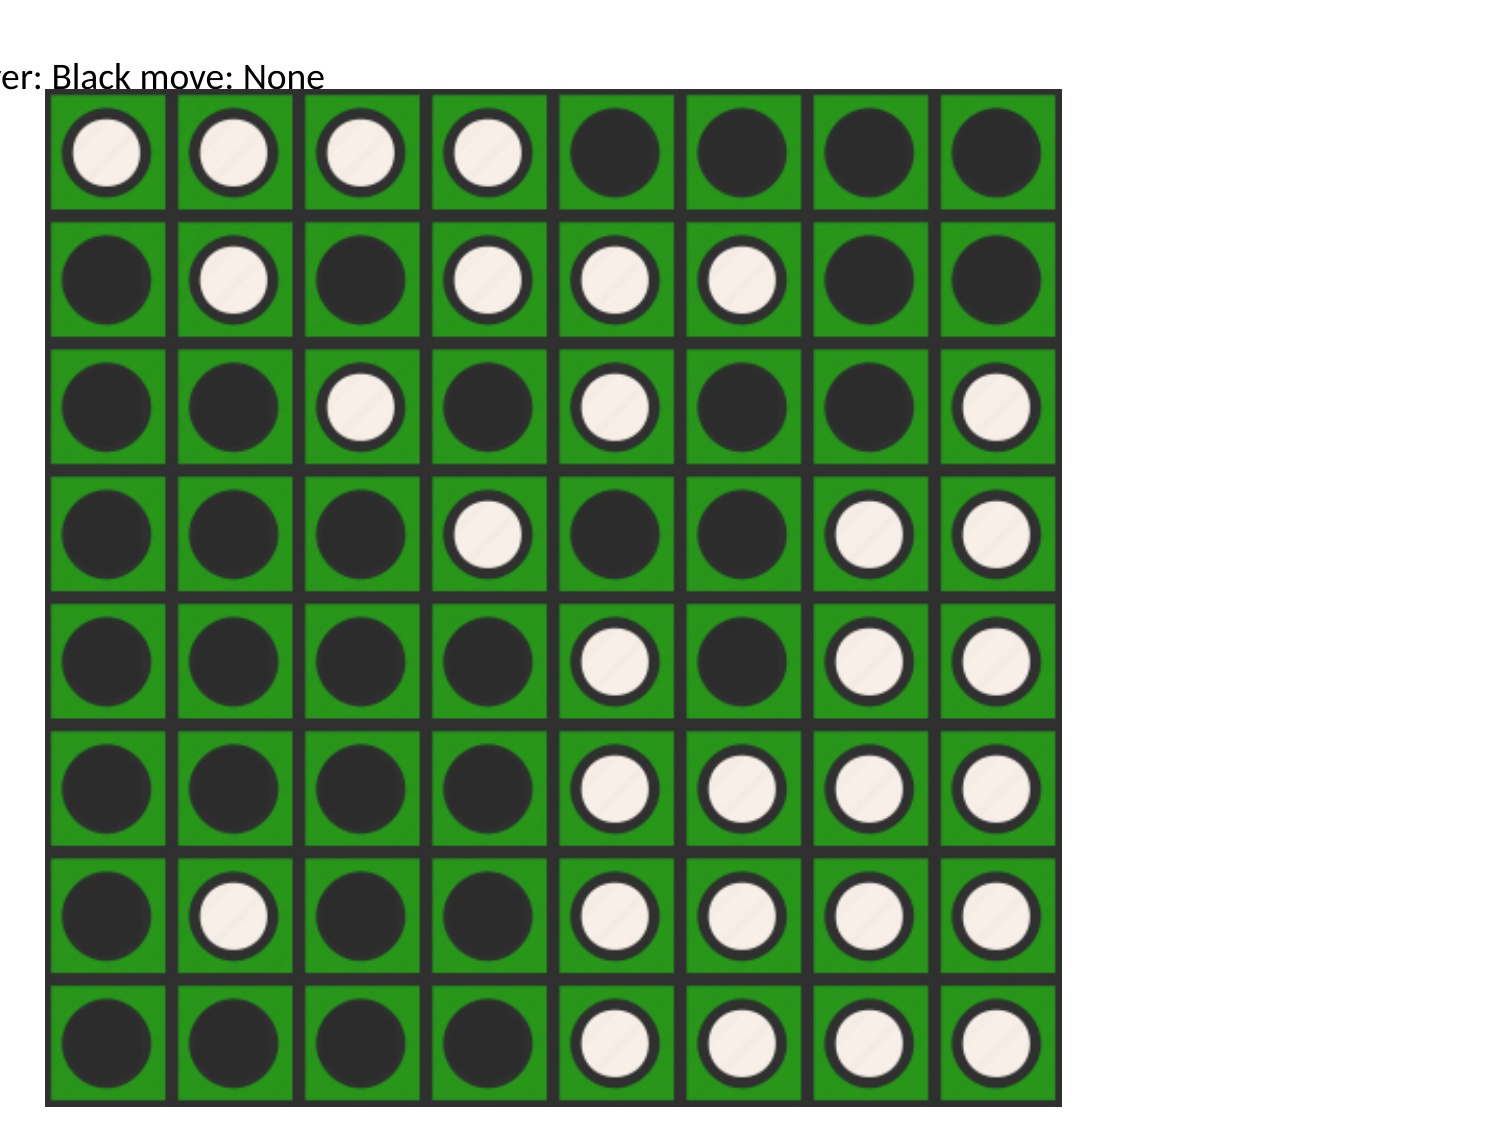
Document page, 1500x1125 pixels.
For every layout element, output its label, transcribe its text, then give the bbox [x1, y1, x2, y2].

text_box turn: 61 player: Black move: None [0, 44, 341, 105]
picture [44, 89, 1062, 1107]
